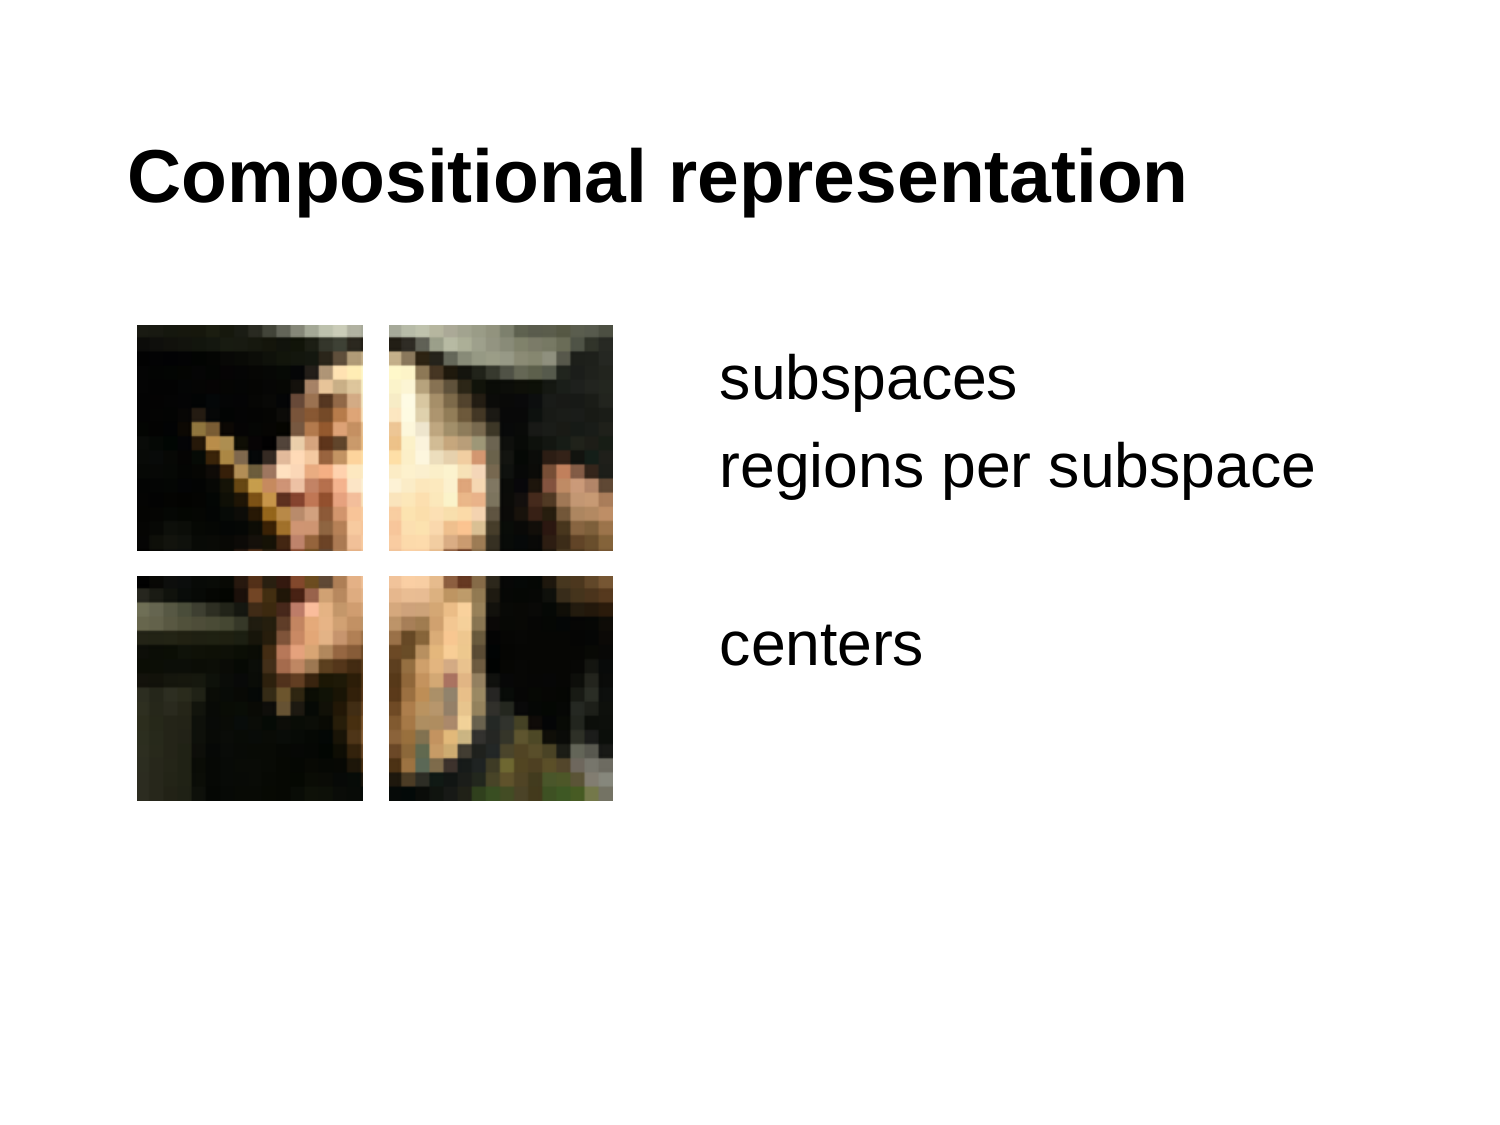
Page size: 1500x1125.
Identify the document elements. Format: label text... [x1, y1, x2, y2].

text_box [137, 325, 613, 801]
title Compositional representation [75, 45, 1425, 233]
